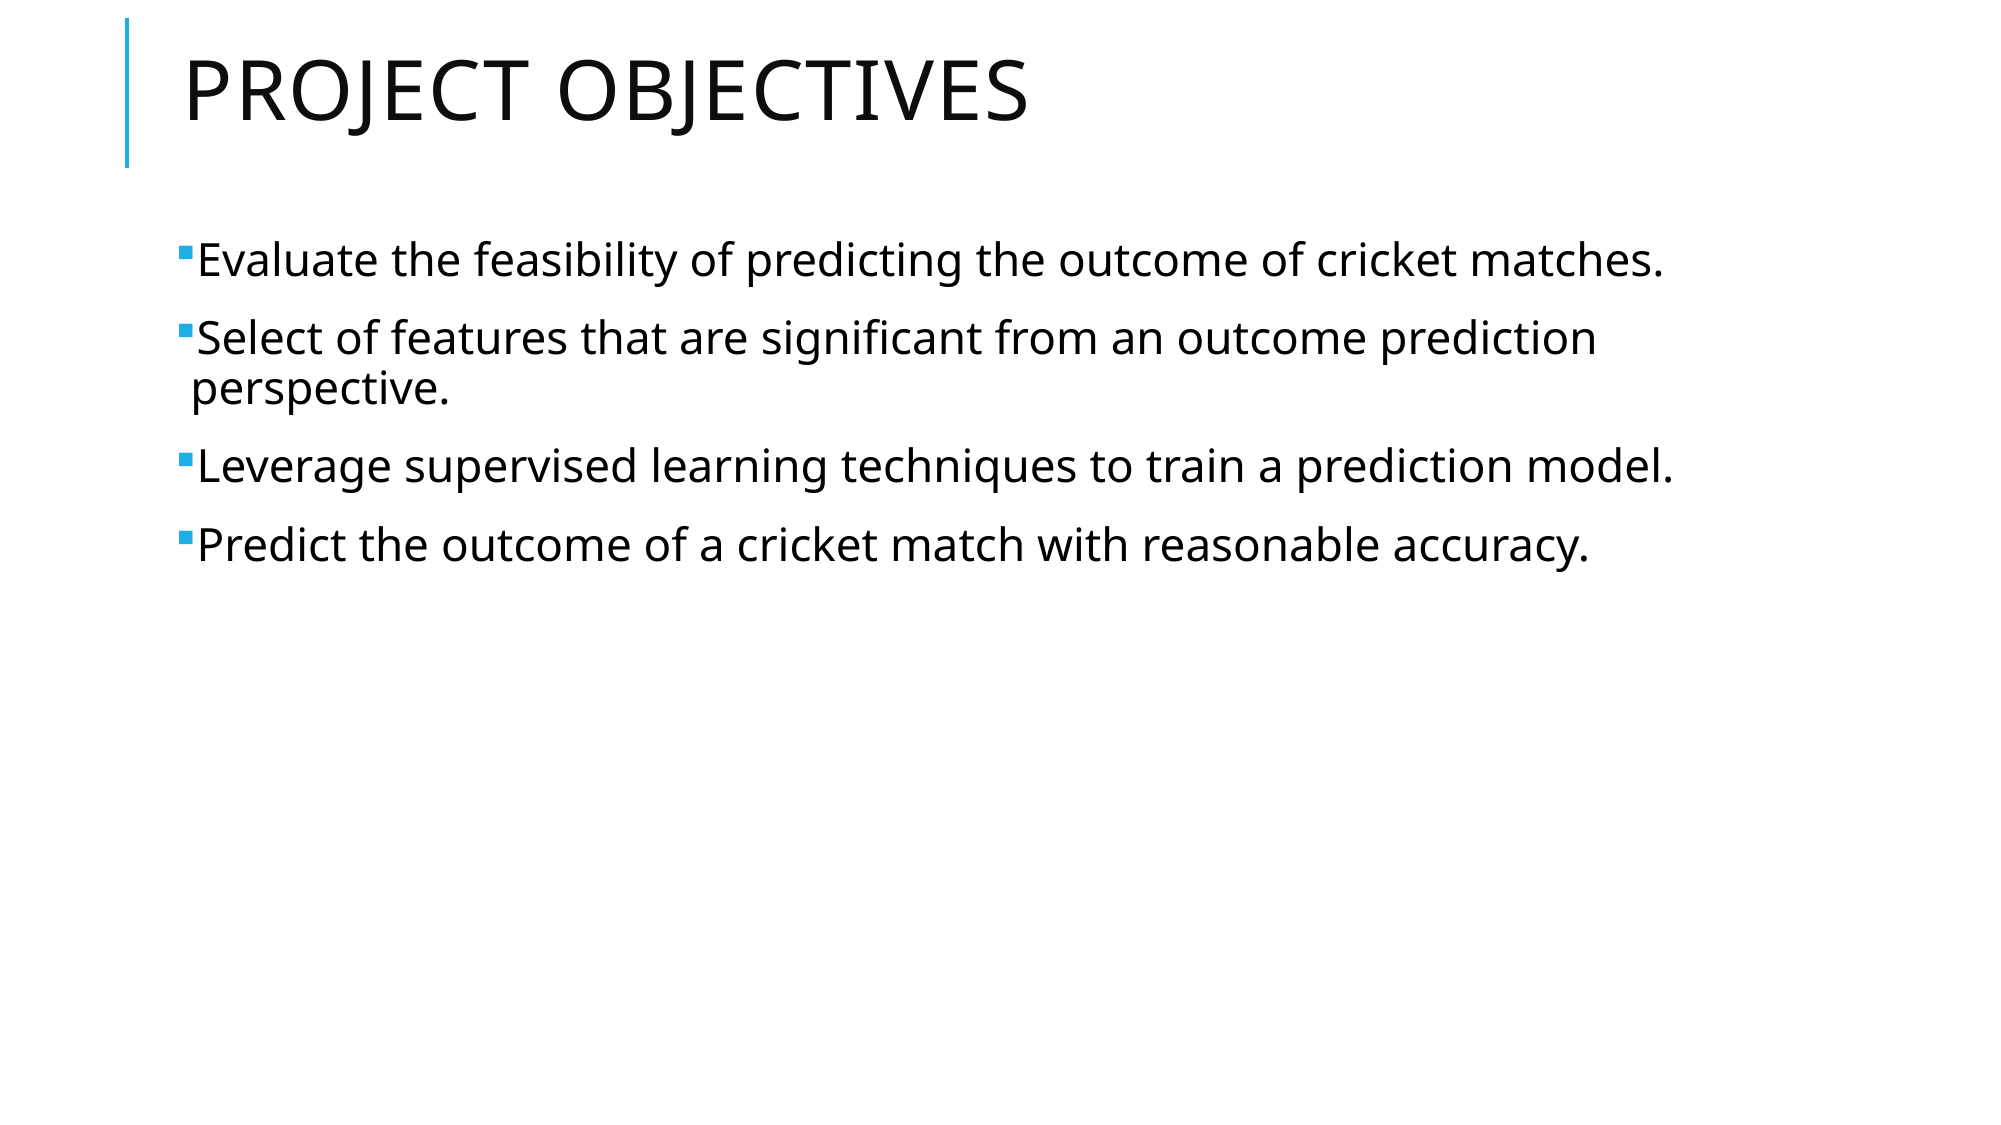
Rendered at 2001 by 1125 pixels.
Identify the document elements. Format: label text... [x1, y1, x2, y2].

list Evaluate the feasibility of predicting the outcome of cricket matches. Select of features that are significant from an outcome prediction perspective. Leverage supervised learning techniques to train a prediction model. Predict the outcome of a cricket match with reasonable accuracy. [168, 229, 1763, 890]
title Project Objectives [168, 1, 1763, 191]
